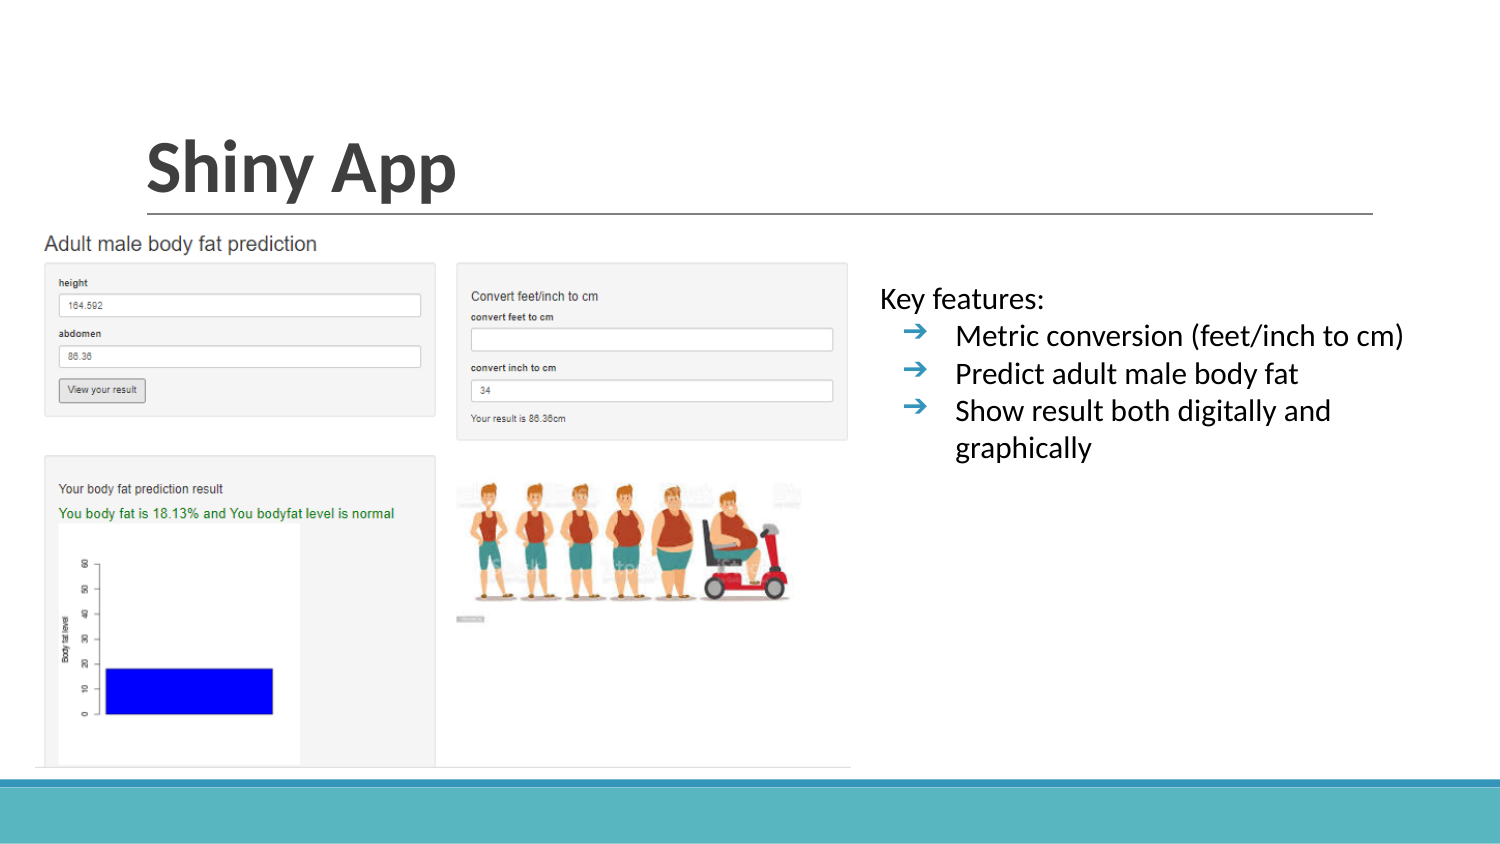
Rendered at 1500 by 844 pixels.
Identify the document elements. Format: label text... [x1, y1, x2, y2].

picture [35, 221, 852, 772]
text_box Key features: Metric conversion (feet/inch to cm) Predict adult male body fat Show result both digitally and graphically [865, 262, 1433, 481]
title Shiny App [135, 35, 1373, 214]
